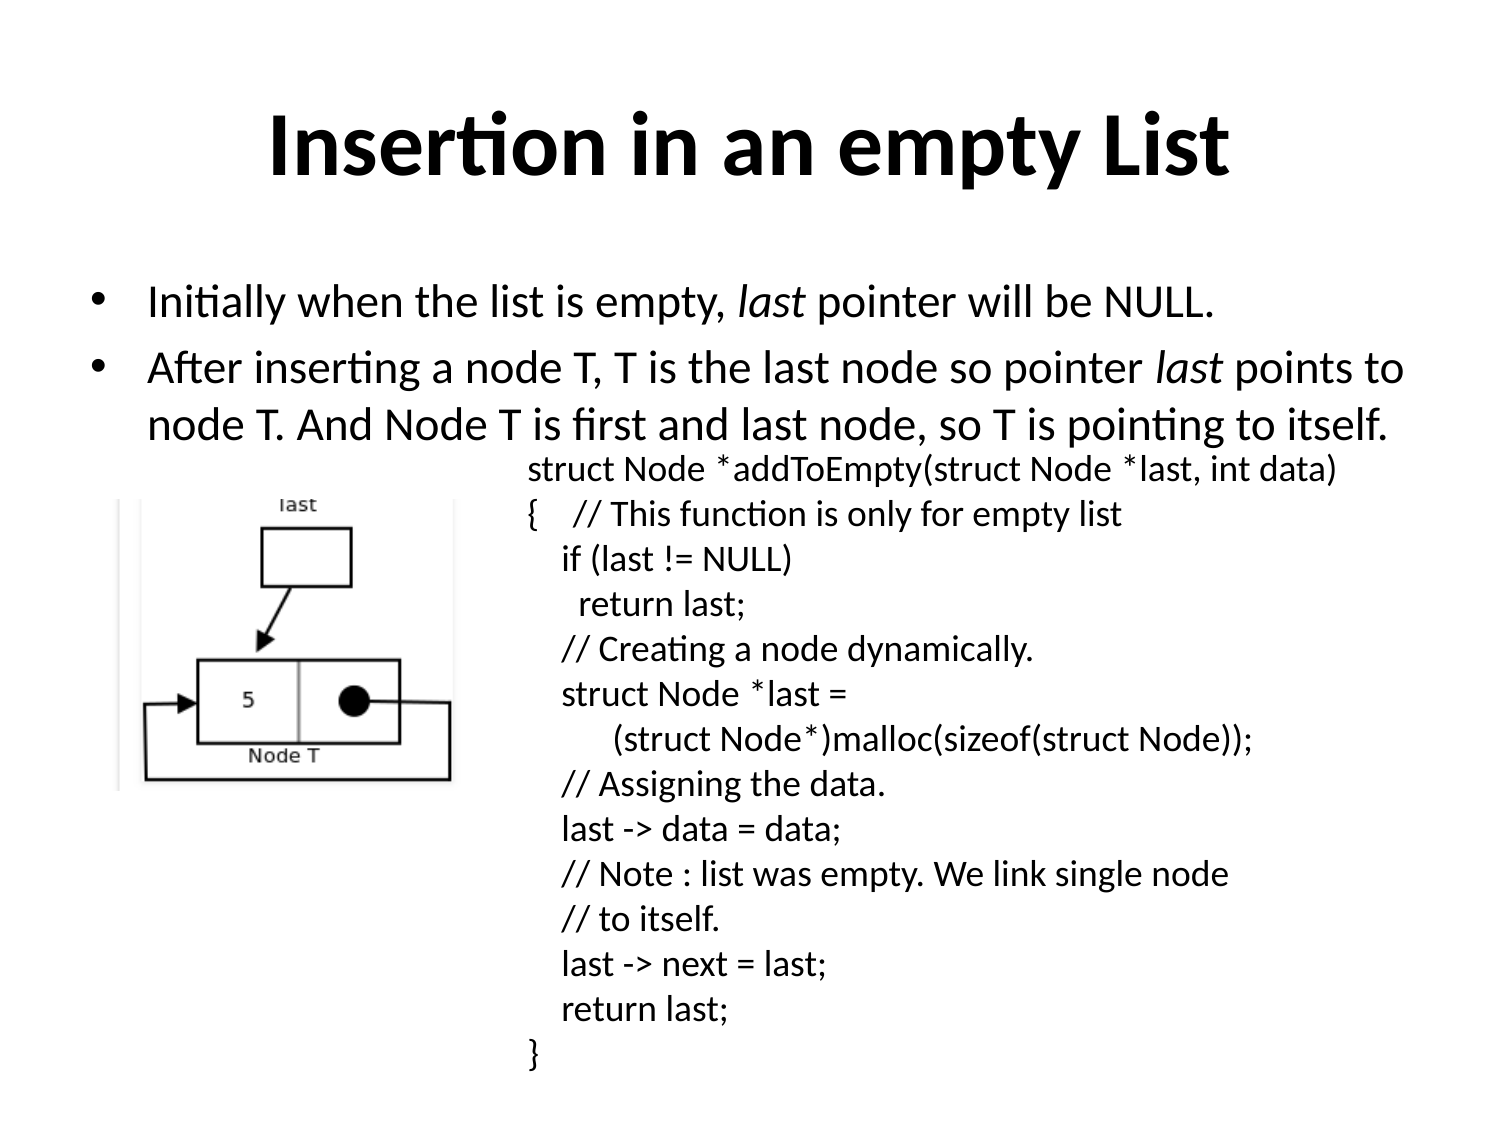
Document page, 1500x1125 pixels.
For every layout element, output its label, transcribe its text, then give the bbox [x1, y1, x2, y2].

title Insertion in an empty List [75, 45, 1425, 233]
list Initially when the list is empty, last pointer will be NULL. After inserting a node T, T is the last node so pointer last points to node T. And Node T is first and last node, so T is pointing to itself. [75, 262, 1425, 463]
text_box struct Node *addToEmpty(struct Node *last, int data) { // This function is only for empty list if (last != NULL) return last; // Creating a node dynamically. struct Node *last = (struct Node*)malloc(sizeof(struct Node)); // Assigning the data. last -> data = data; // Note : list was empty. We link single node // to itself. last -> next = last; return last; } [512, 436, 1463, 1081]
picture [112, 499, 487, 791]
